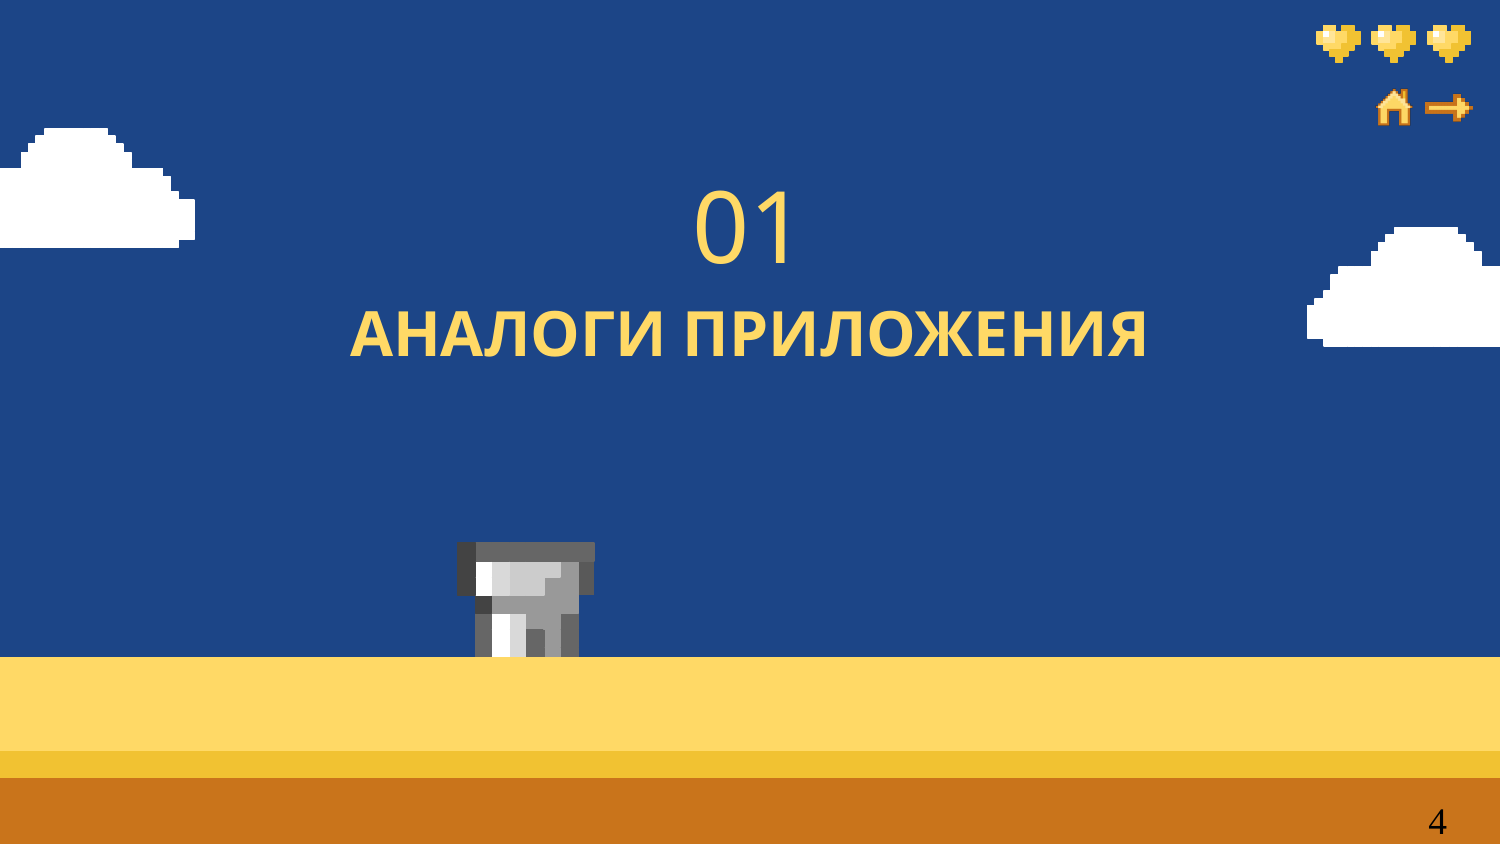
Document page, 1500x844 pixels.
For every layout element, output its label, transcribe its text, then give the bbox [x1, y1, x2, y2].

picture [1374, 88, 1413, 127]
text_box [1427, 25, 1471, 63]
text_box 4 [1410, 789, 1462, 844]
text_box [1316, 25, 1361, 63]
title АНАЛОГИ ПРИЛОЖЕНИЯ [218, 262, 1282, 401]
title 01 [51, 181, 1449, 299]
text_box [1371, 25, 1416, 63]
picture [1425, 92, 1473, 122]
